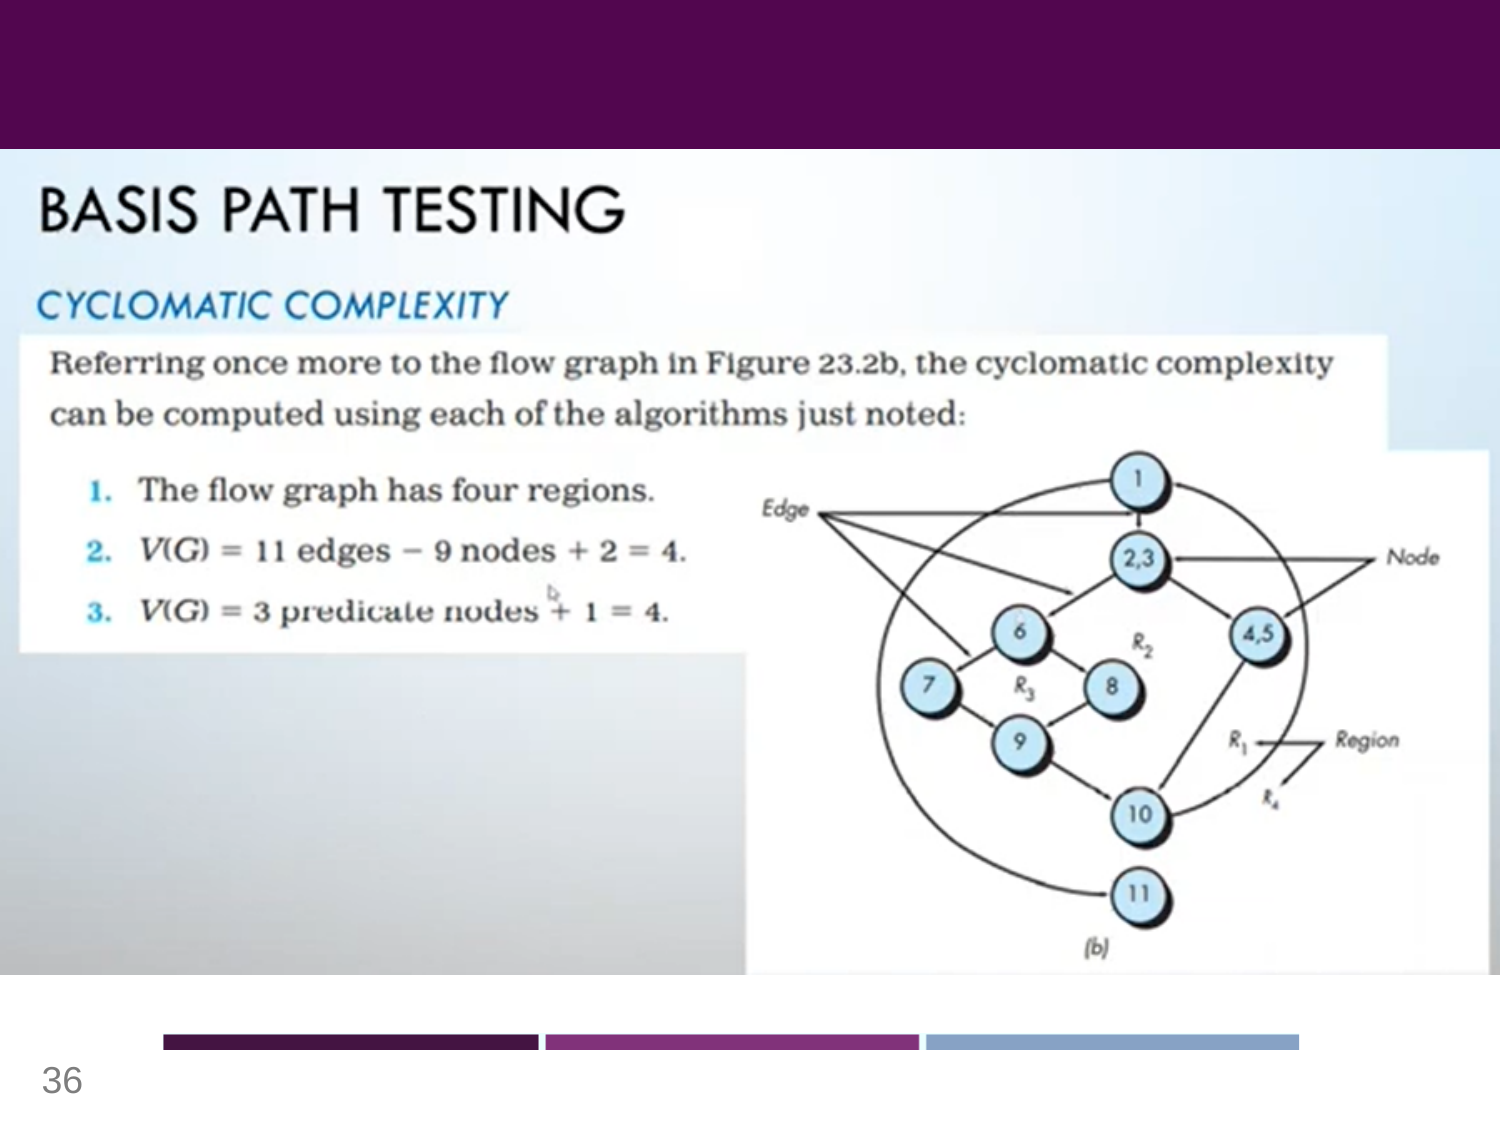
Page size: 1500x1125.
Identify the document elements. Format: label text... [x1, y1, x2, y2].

picture [0, 0, 1500, 976]
picture [162, 1033, 1300, 1050]
slide_number 36 [37, 1061, 94, 1102]
